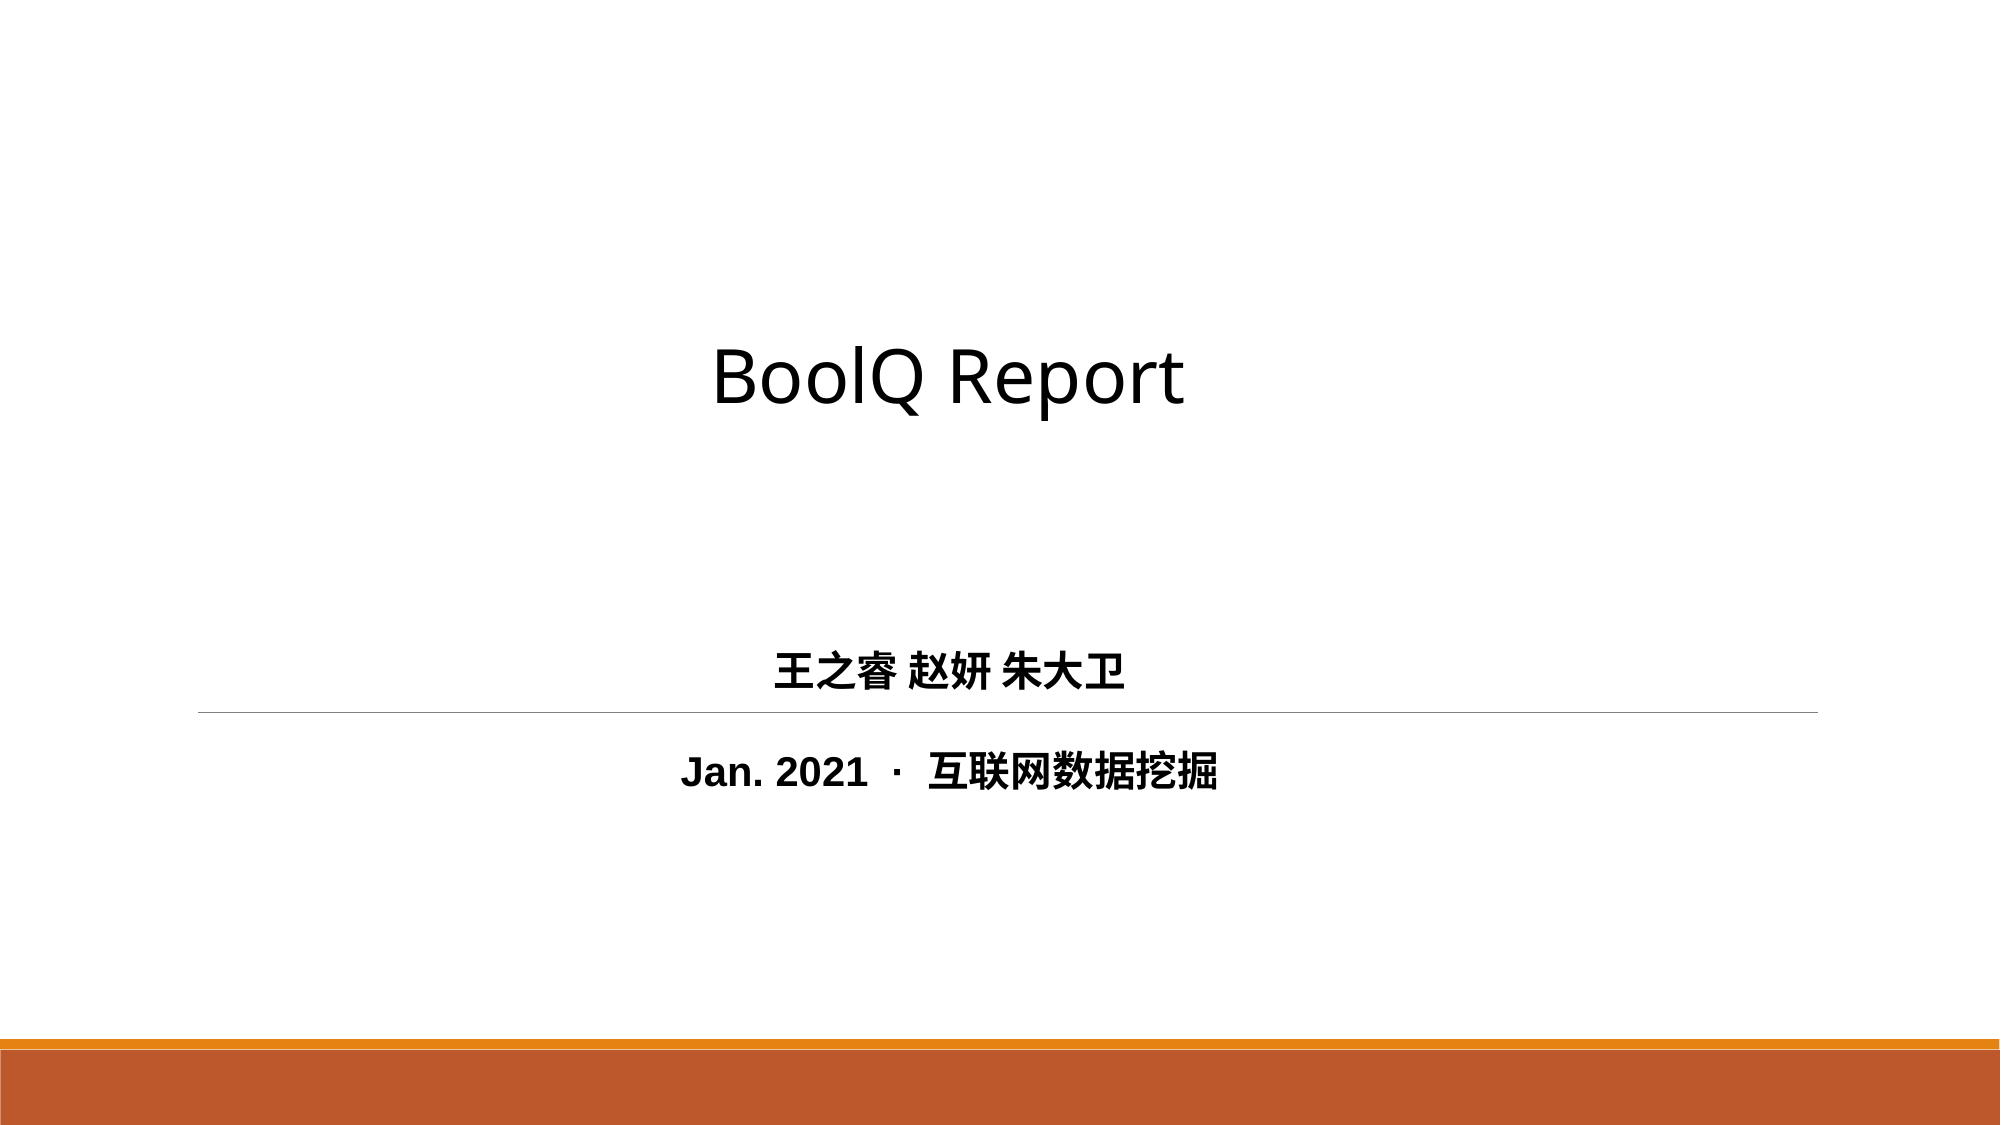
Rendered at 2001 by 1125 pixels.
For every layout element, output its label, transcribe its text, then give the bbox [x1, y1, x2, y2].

text_box 王之睿 赵妍 朱大卫 Jan. 2021 · 互联网数据挖掘 [315, 637, 1585, 803]
text_box BoolQ Report [311, 320, 1584, 426]
